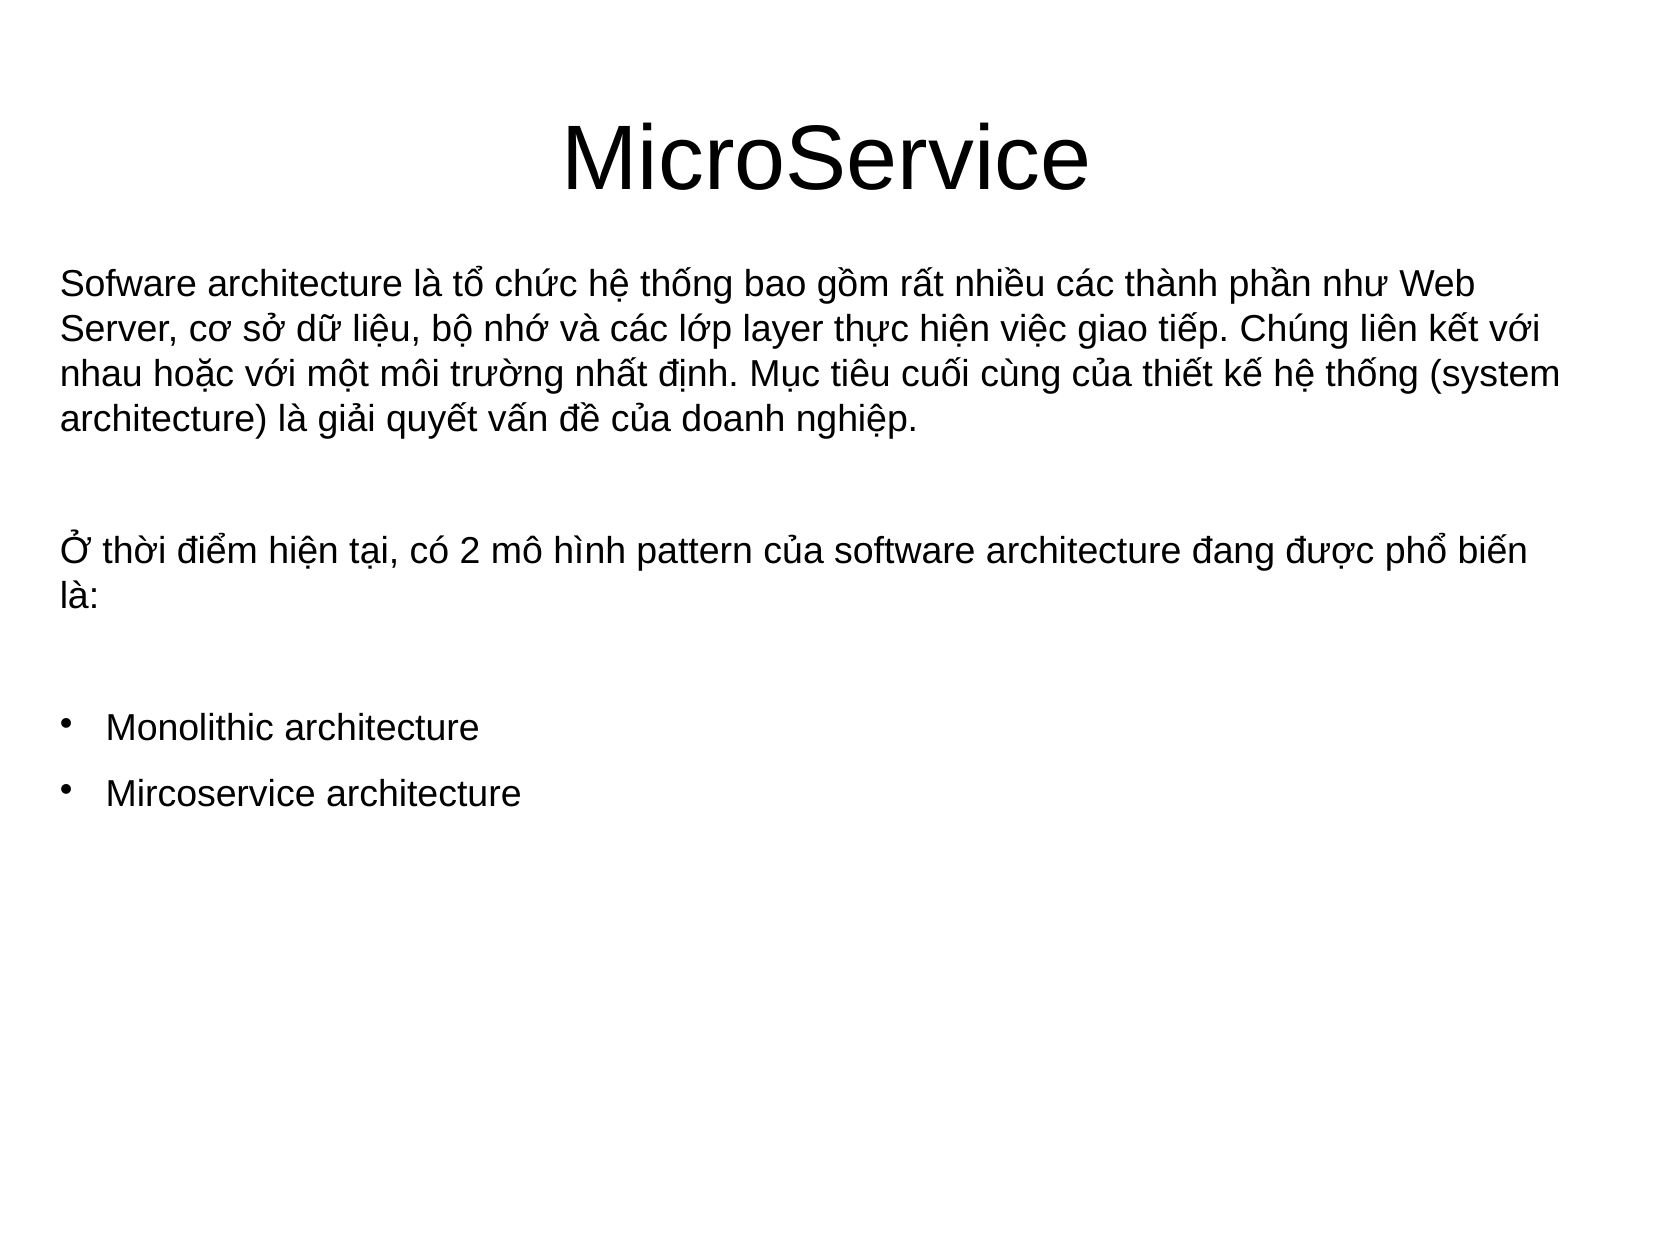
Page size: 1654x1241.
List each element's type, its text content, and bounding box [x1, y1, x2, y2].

text_box Sofware architecture là tổ chức hệ thống bao gồm rất nhiều các thành phần như Web Server, cơ sở dữ liệu, bộ nhớ và các lớp layer thực hiện việc giao tiếp. Chúng liên kết với nhau hoặc với một môi trường nhất định. Mục tiêu cuối cùng của thiết kế hệ thống (system architecture) là giải quyết vấn đề của doanh nghiệp. Ở thời điểm hiện tại, có 2 mô hình pattern của software architecture đang được phổ biến là: Monolithic architecture Mircoservice architecture [45, 251, 1594, 646]
text_box MicroService [82, 49, 1571, 251]
